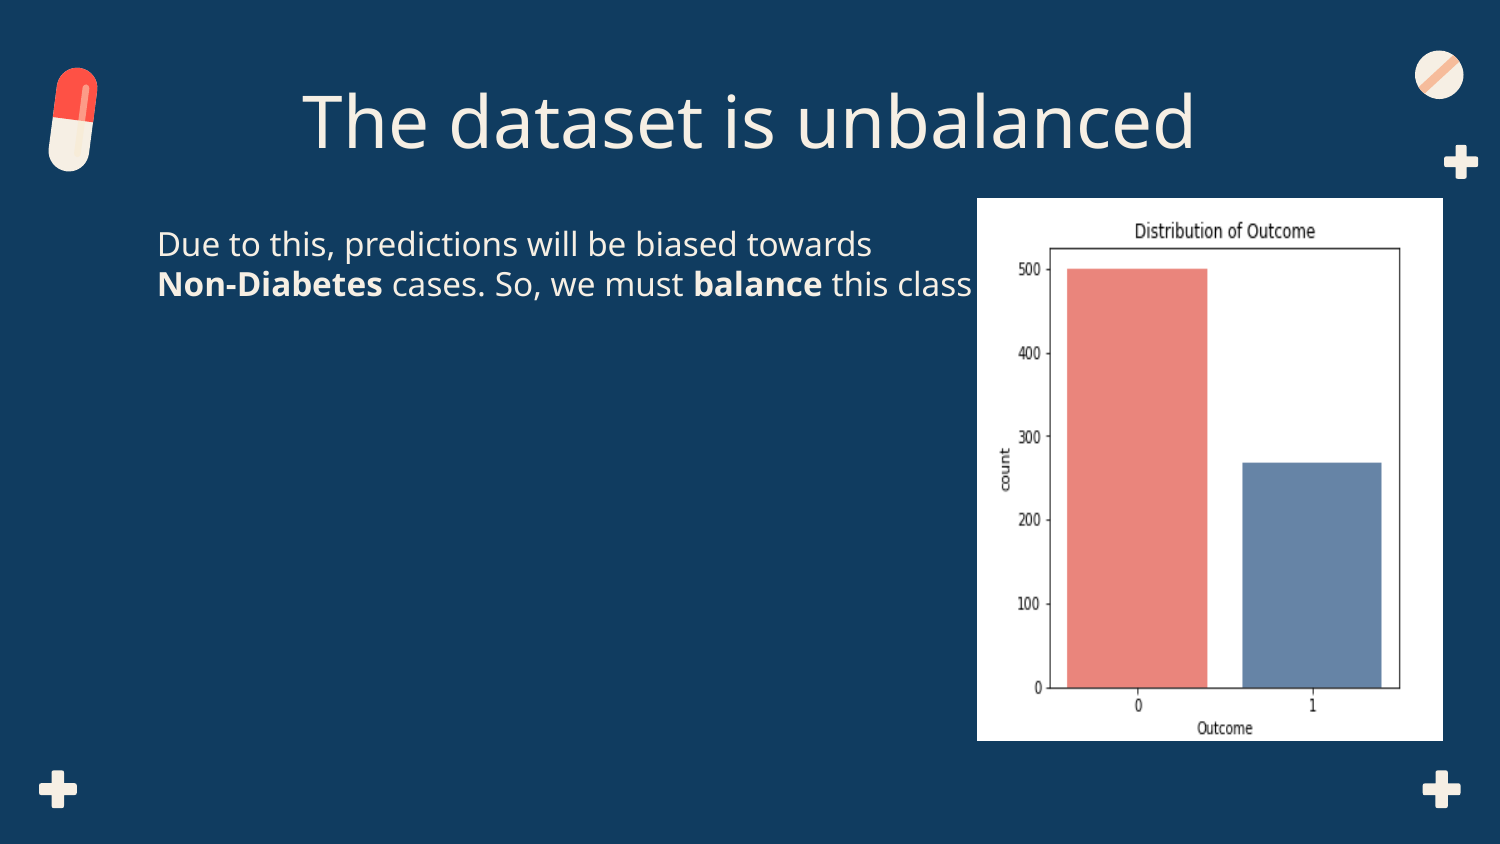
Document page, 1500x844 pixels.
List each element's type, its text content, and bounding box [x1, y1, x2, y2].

title The dataset is unbalanced [116, 60, 1384, 155]
picture [977, 198, 1443, 741]
list Due to this, predictions will be biased towards Non-Diabetes cases. So, we must balance this class [116, 207, 1384, 750]
